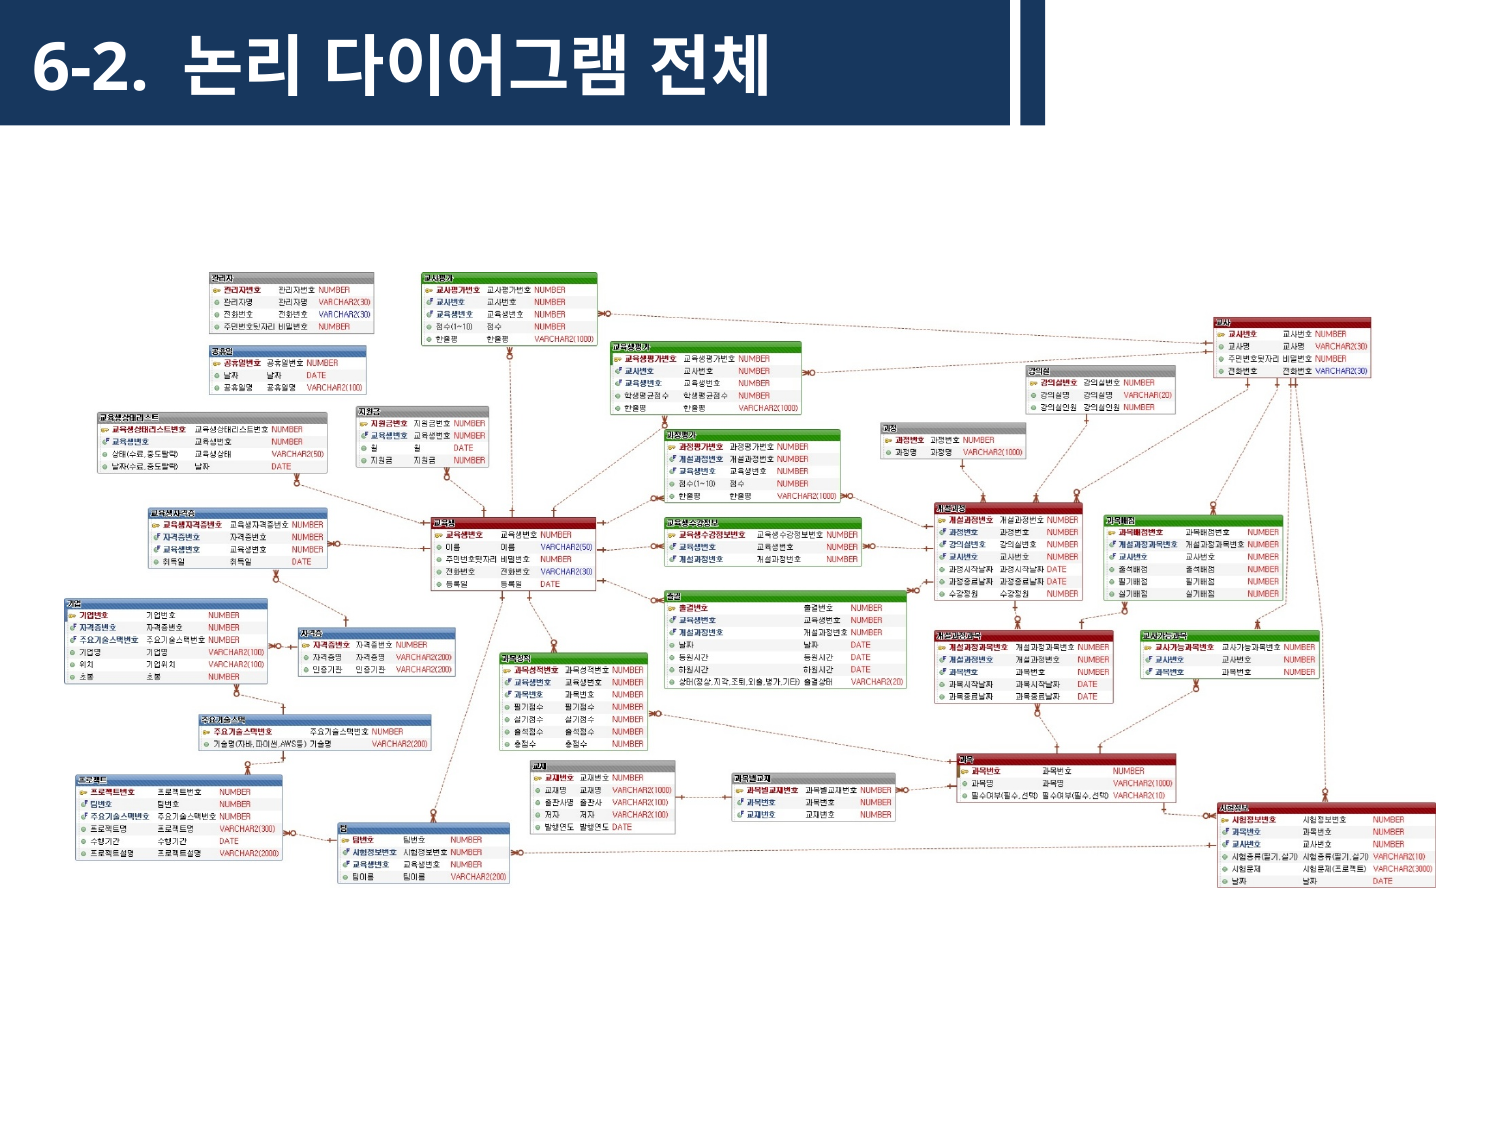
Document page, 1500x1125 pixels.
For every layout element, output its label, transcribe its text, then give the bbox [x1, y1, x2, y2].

picture [64, 272, 1436, 888]
text_box 6-2. 논리 다이어그램 전체 [17, 16, 951, 111]
text_box [1018, 0, 1047, 128]
text_box [0, 0, 1012, 127]
